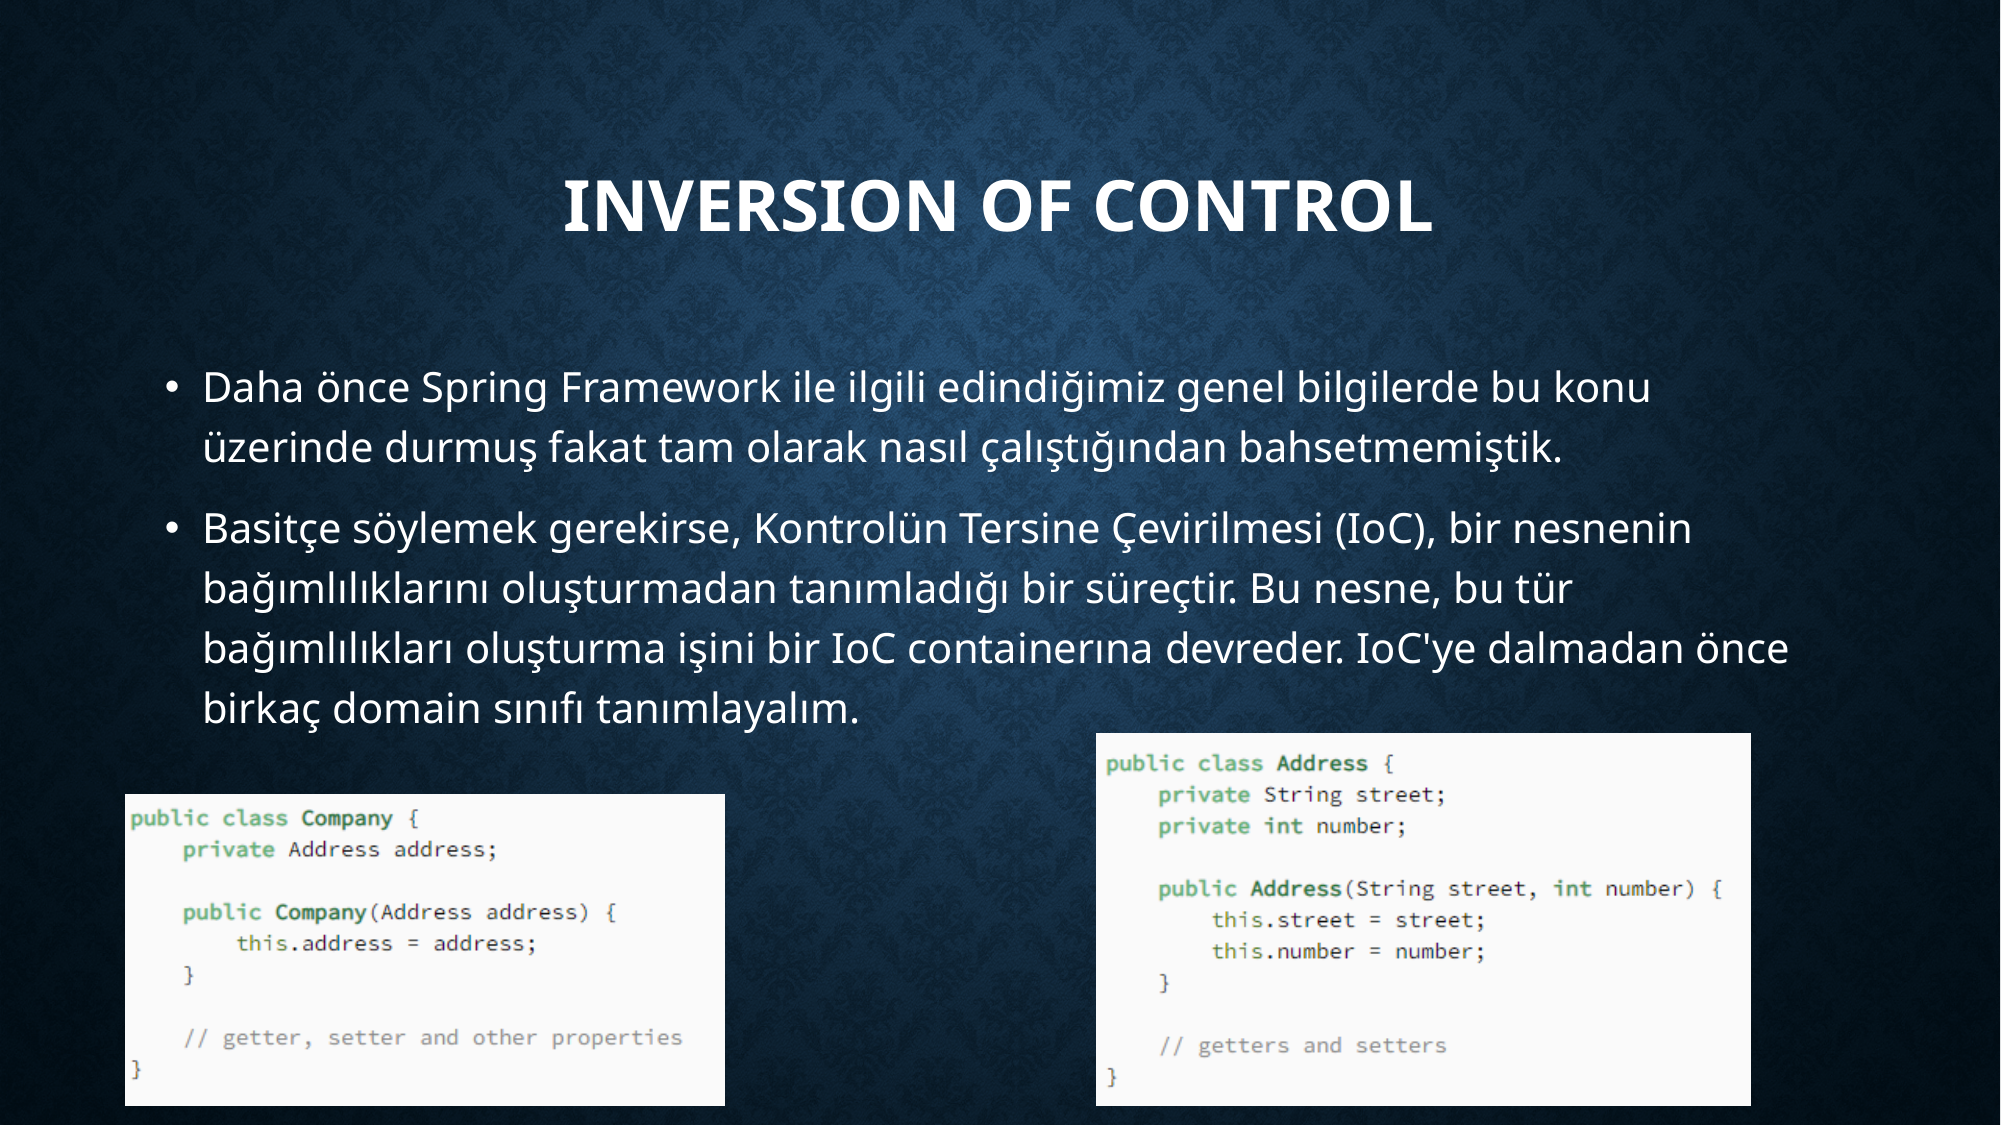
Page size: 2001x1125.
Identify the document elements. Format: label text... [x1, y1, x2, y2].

picture [1095, 732, 1752, 1106]
list Daha önce Spring Framework ile ilgili edindiğimiz genel bilgilerde bu konu üzerinde durmuş fakat tam olarak nasıl çalıştığından bahsetmemiştik. Basitçe söylemek gerekirse, Kontrolün Tersine Çevirilmesi (IoC), bir nesnenin bağımlılıklarını oluşturmadan tanımladığı bir süreçtir. Bu nesne, bu tür bağımlılıkları oluşturma işini bir IoC containerına devreder. IoC'ye dalmadan önce birkaç domain sınıfı tanımlayalım. [149, 343, 1849, 950]
title Inversion Of Control [149, 99, 1849, 318]
picture [125, 793, 725, 1106]
